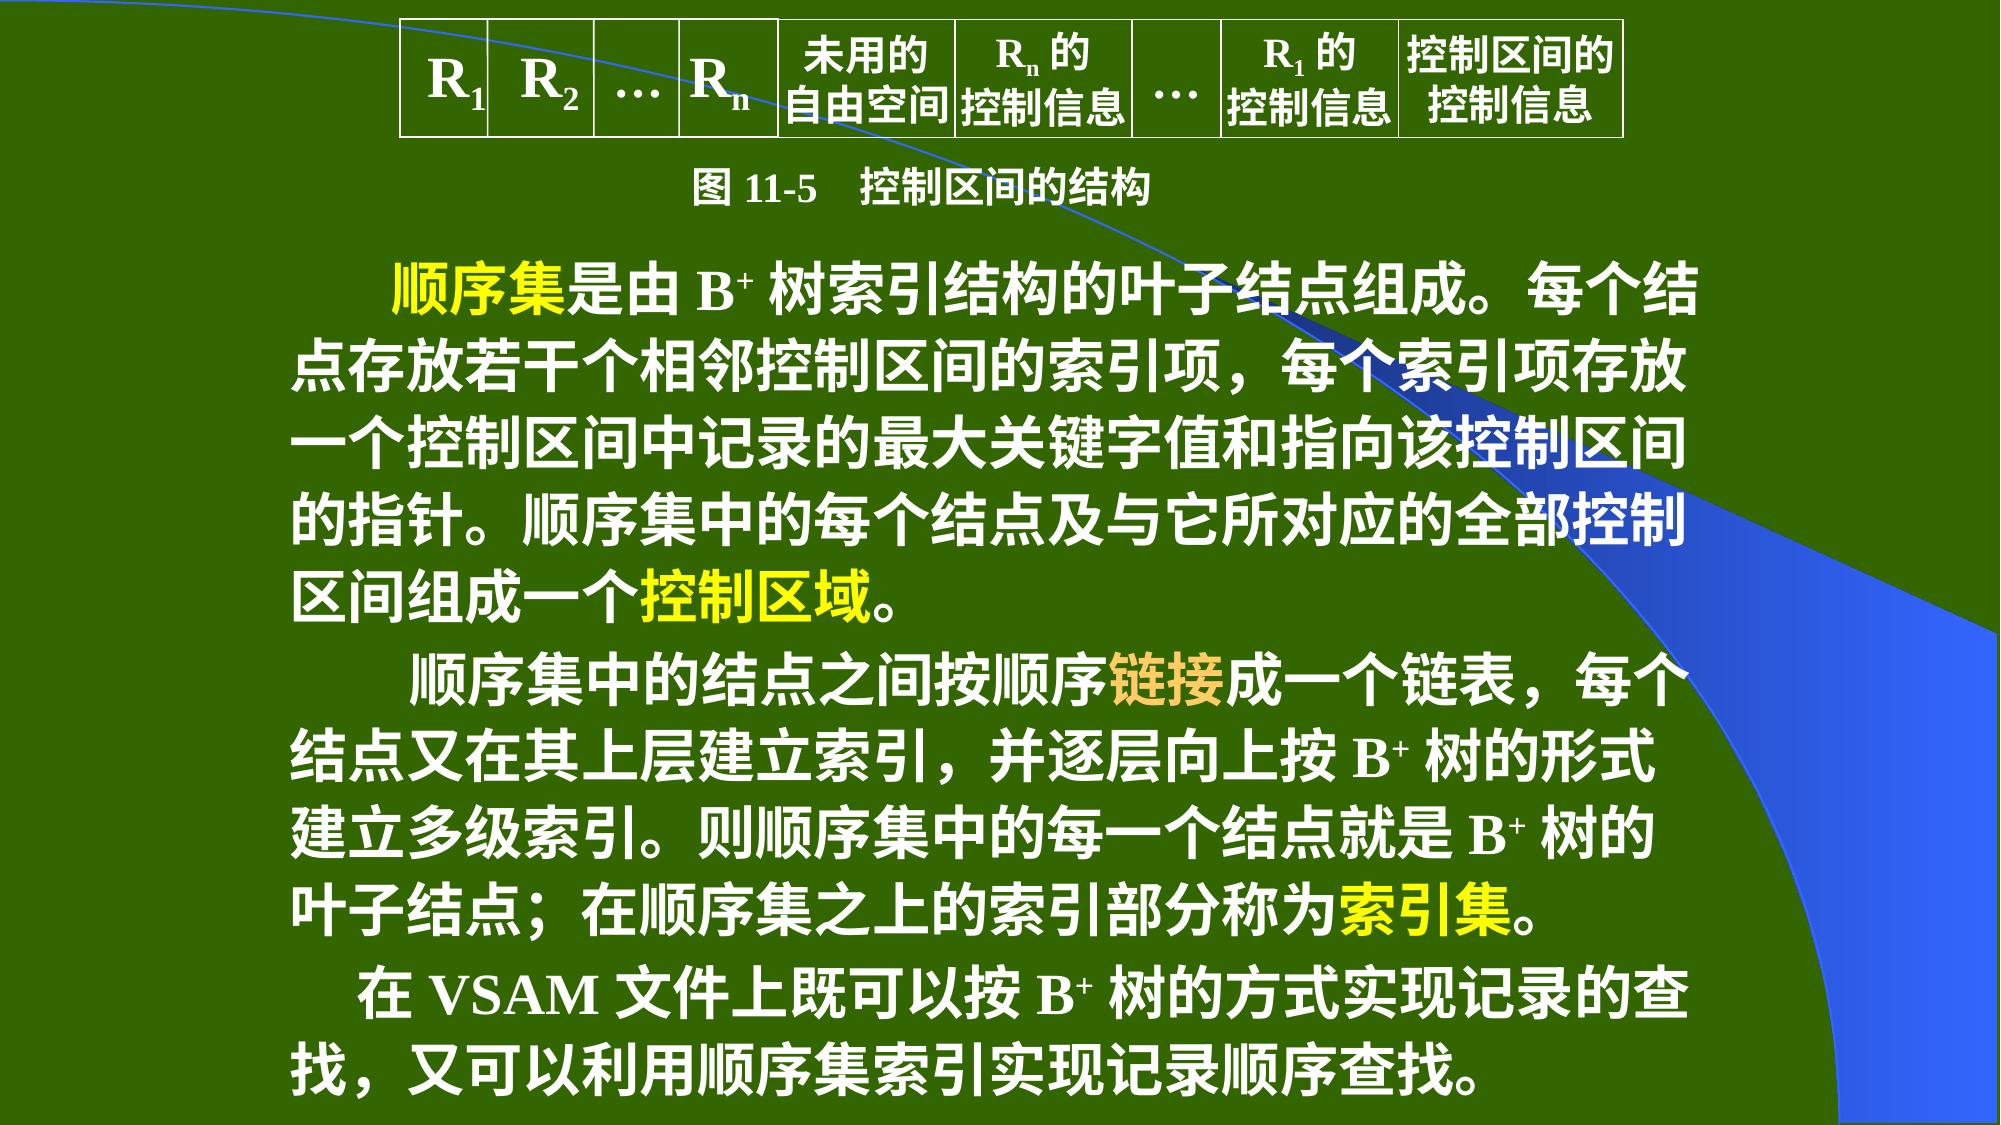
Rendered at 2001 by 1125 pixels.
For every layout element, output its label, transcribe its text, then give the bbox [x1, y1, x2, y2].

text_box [399, 18, 1623, 216]
text_box 顺序集是由B+树索引结构的叶子结点组成。每个结点存放若干个相邻控制区间的索引项，每个索引项存放一个控制区间中记录的最大关键字值和指向该控制区间的指针。顺序集中的每个结点及与它所对应的全部控制区间组成一个控制区域。 顺序集中的结点之间按顺序链接成一个链表，每个结点又在其上层建立索引，并逐层向上按B+树的形式建立多级索引。则顺序集中的每一个结点就是B+树的叶子结点；在顺序集之上的索引部分称为索引集。 在VSAM文件上既可以按B+树的方式实现记录的查找，又可以利用顺序集索引实现记录顺序查找。 [274, 237, 1721, 1106]
